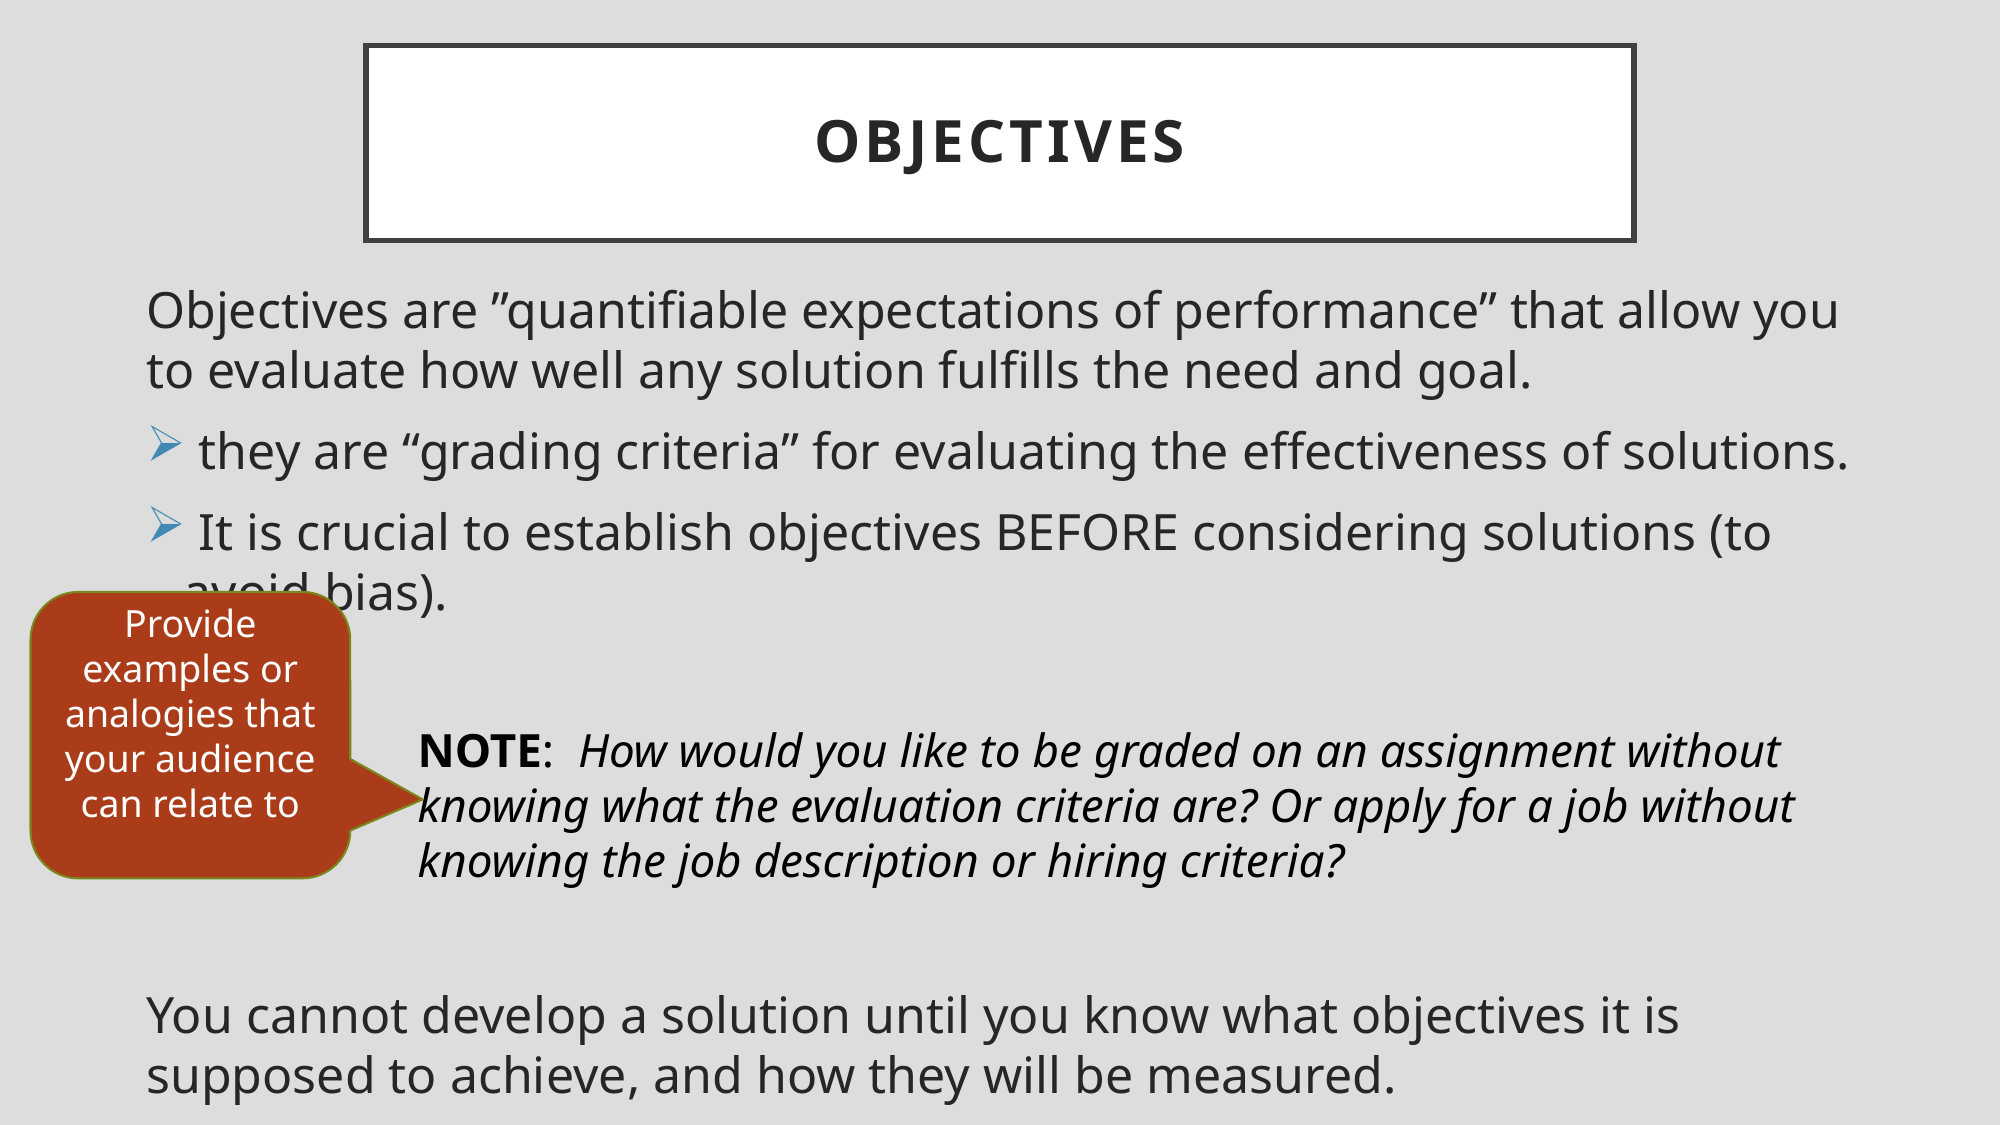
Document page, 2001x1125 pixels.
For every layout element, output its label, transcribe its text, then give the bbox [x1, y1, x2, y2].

list Objectives are ”quantifiable expectations of performance” that allow you to evaluate how well any solution fulfills the need and goal. they are “grading criteria” for evaluating the effectiveness of solutions. It is crucial to establish objectives BEFORE considering solutions (to avoid bias). NOTE: How would you like to be graded on an assignment without knowing what the evaluation criteria are? Or apply for a job without knowing the job description or hiring criteria? You cannot develop a solution until you know what objectives it is supposed to achieve, and how they will be measured. Q: What objectives should any solution to our home heating problem try to achieve? [131, 270, 1880, 1125]
text_box Provide examples or analogies that your audience can relate to [29, 590, 424, 880]
title Objectives [363, 43, 1637, 243]
